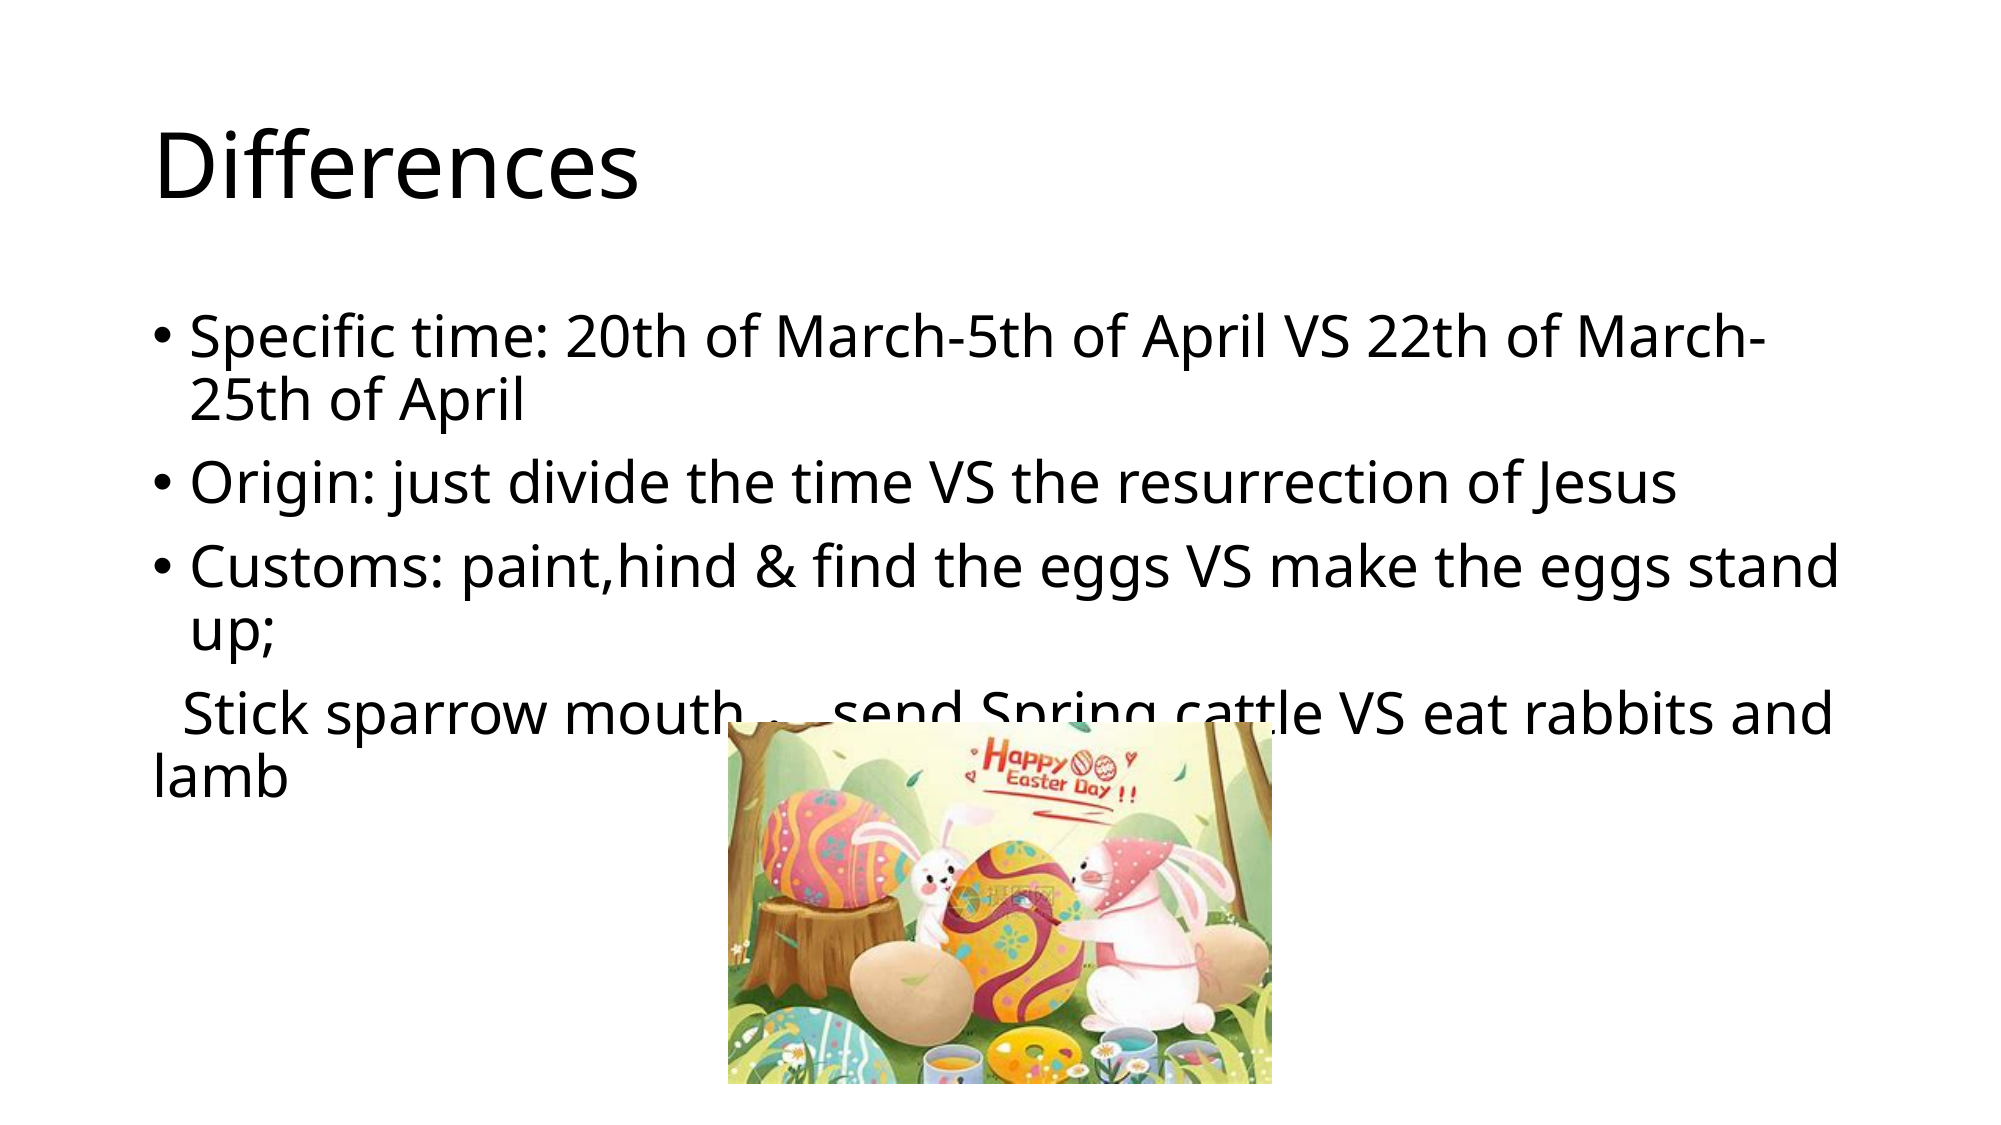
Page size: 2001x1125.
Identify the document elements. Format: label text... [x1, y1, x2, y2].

list Specific time: 20th of March-5th of April VS 22th of March-25th of April Origin: just divide the time VS the resurrection of Jesus Customs: paint,hind & find the eggs VS make the eggs stand up; Stick sparrow mouth，send Spring cattle VS eat rabbits and lamb [137, 299, 1863, 1014]
title Differences [137, 59, 1863, 278]
picture [728, 722, 1272, 1084]
